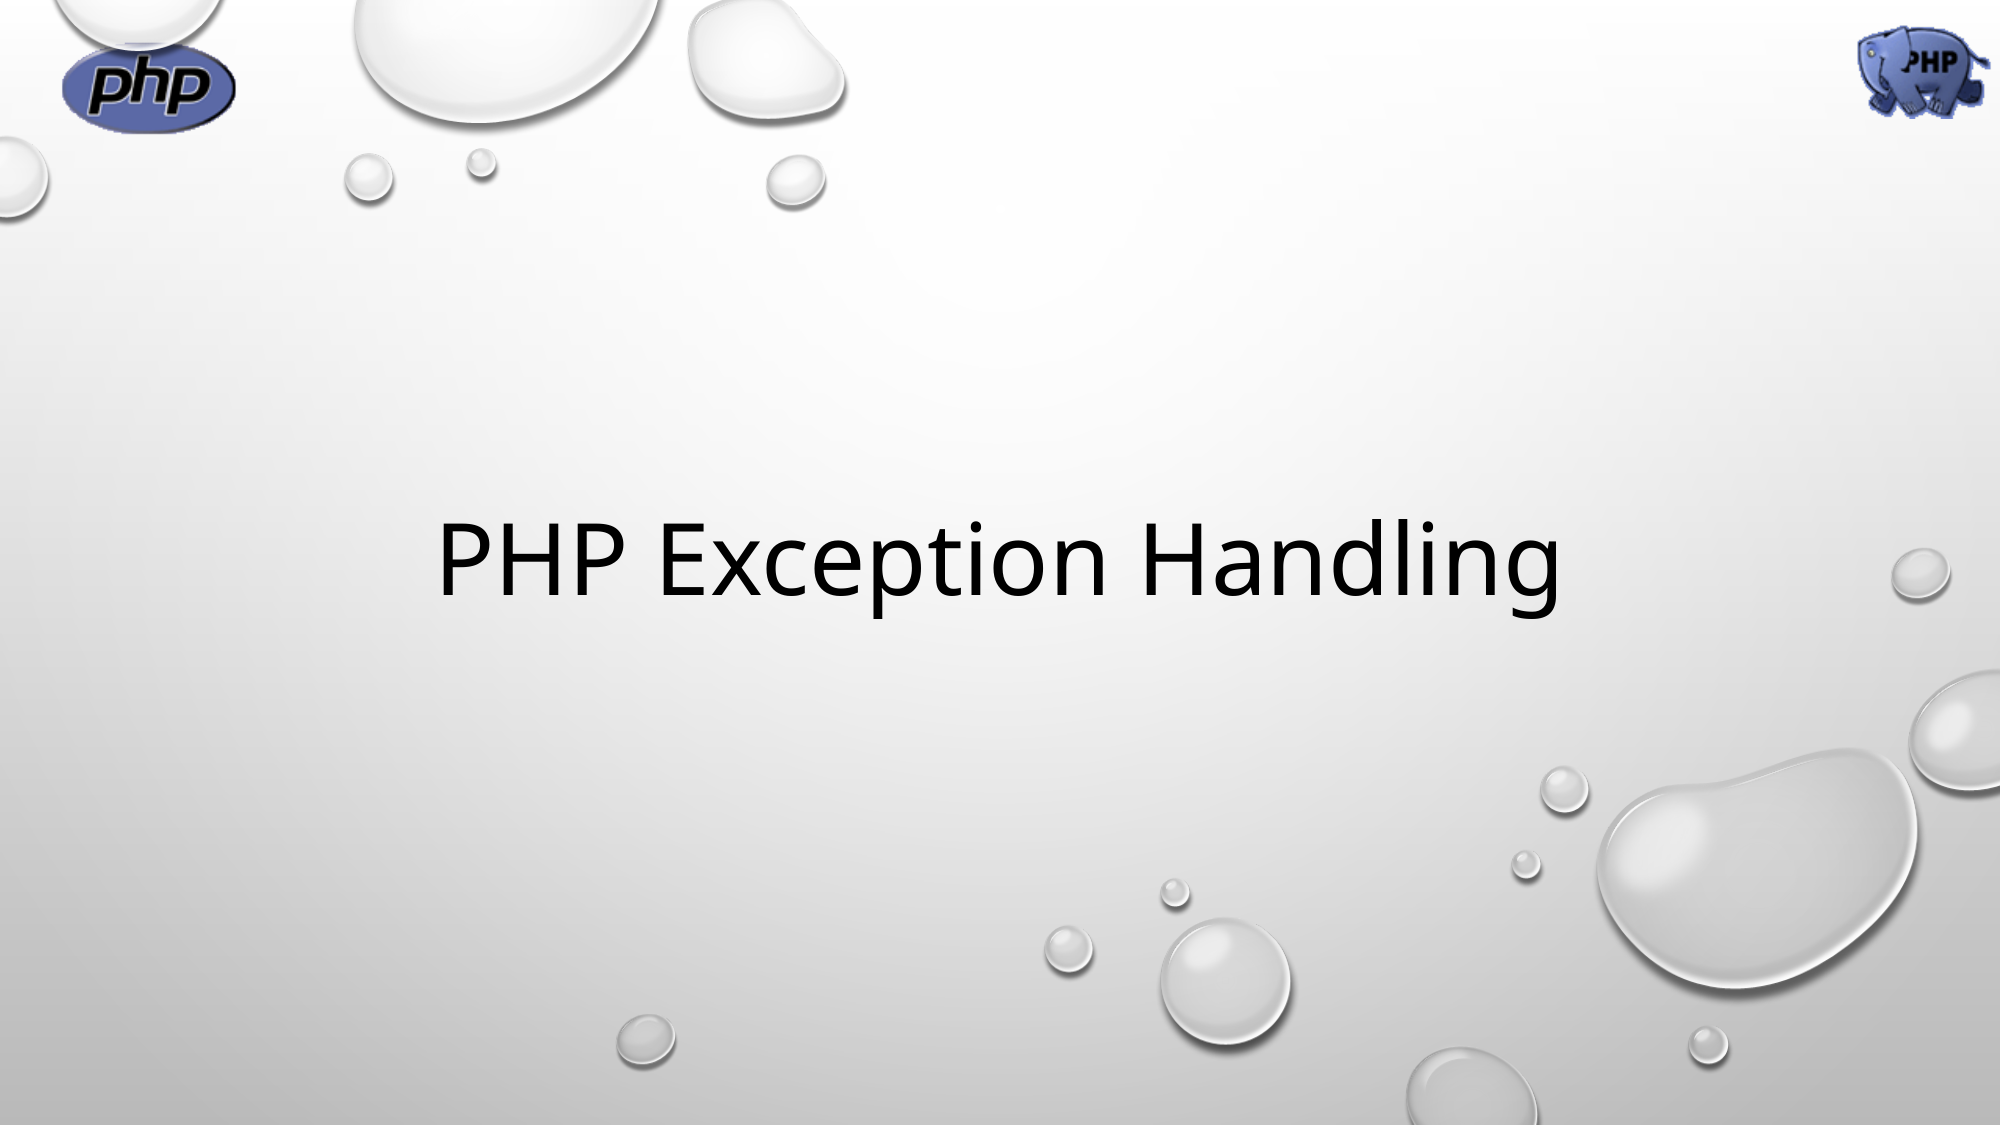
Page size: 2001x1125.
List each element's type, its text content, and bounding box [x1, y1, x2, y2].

title PHP Exception Handling [287, 213, 1713, 625]
picture [0, 0, 2000, 1125]
